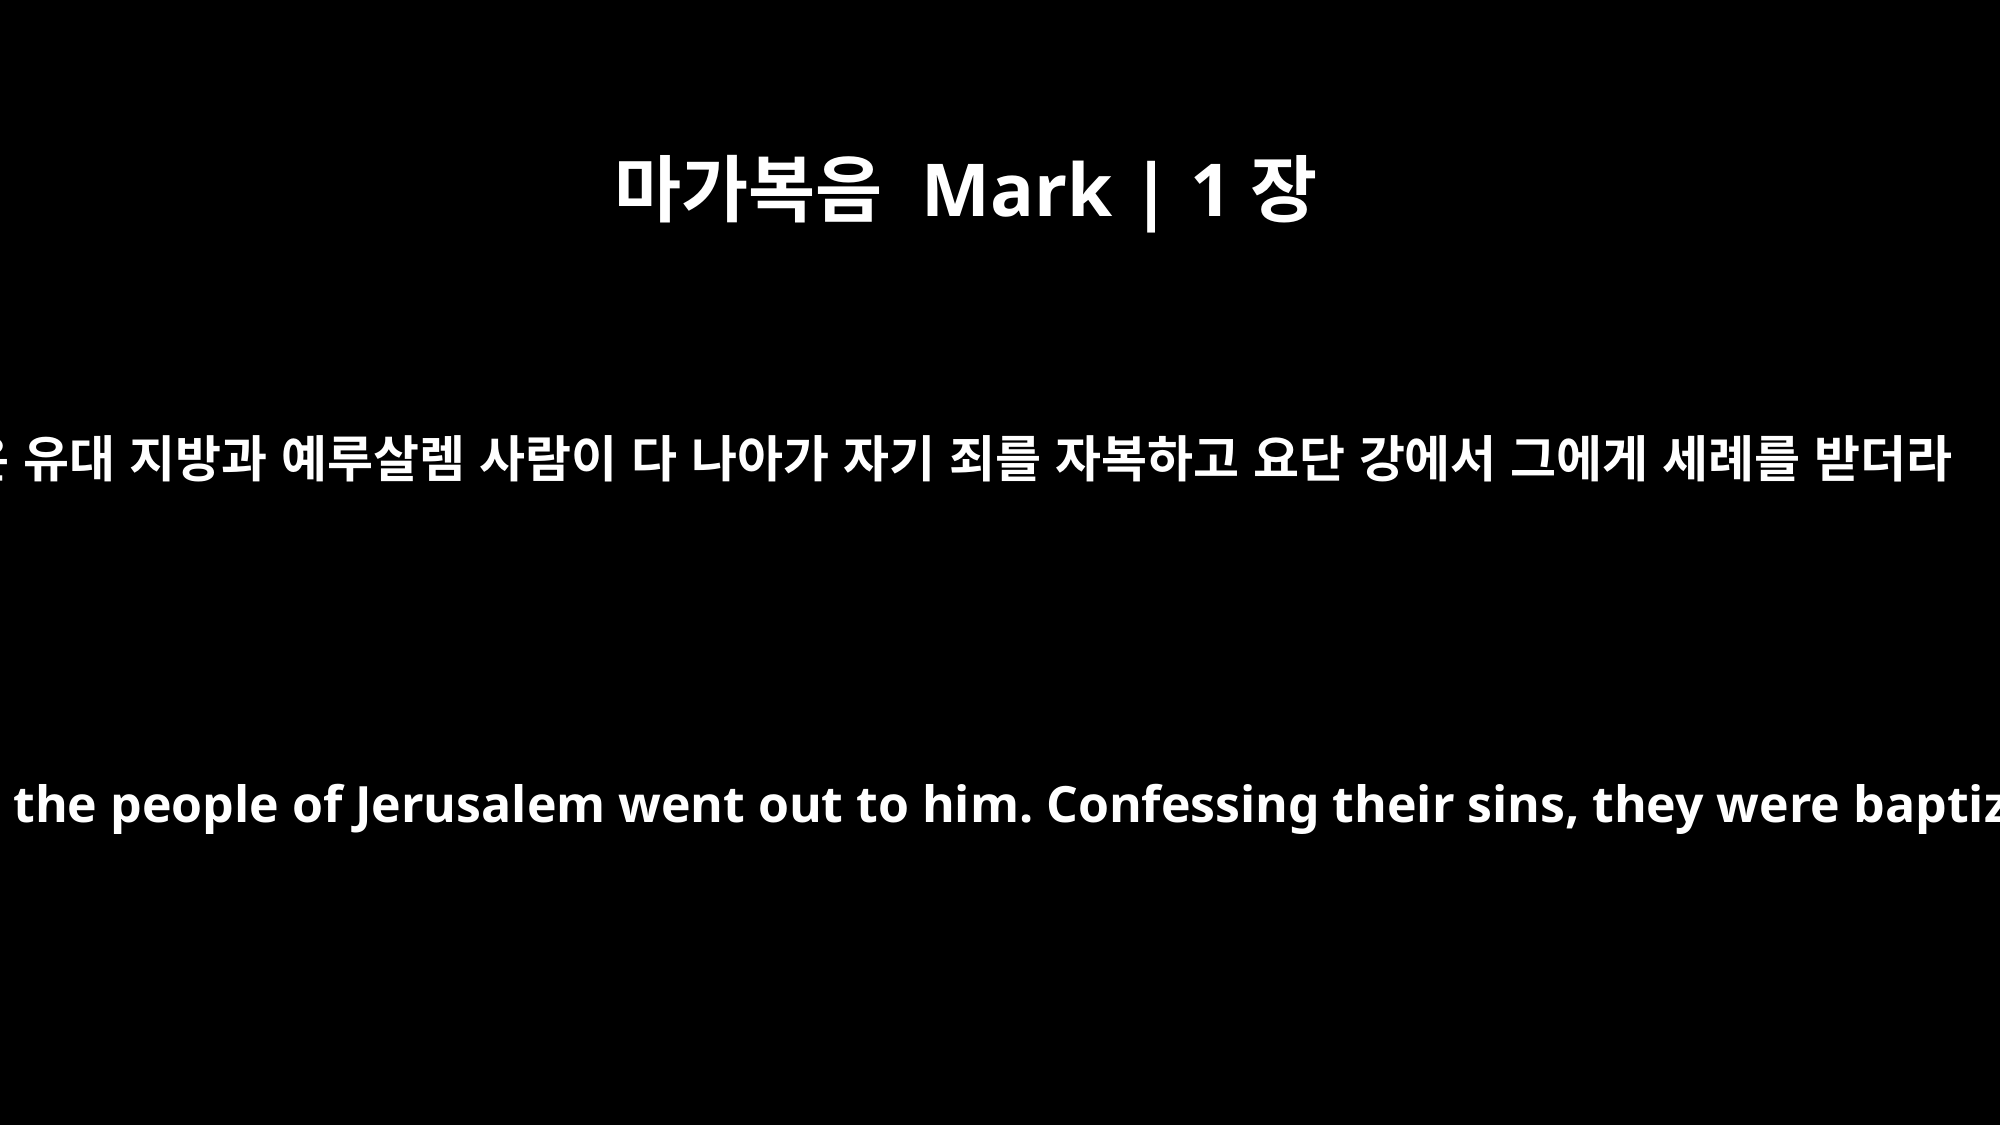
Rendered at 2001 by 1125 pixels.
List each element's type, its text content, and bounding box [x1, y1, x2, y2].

text_box The whole Judean countryside and all the people of Jerusalem went out to him. Confessing their sins, they were baptized by him in the Jordan River. [0, 764, 2000, 840]
text_box 5 온 유대 지방과 예루살렘 사람이 다 나아가 자기 죄를 자복하고 요단 강에서 그에게 세례를 받더라 [0, 359, 1969, 495]
text_box 마가복음 Mark | 1장 [599, 136, 1333, 239]
